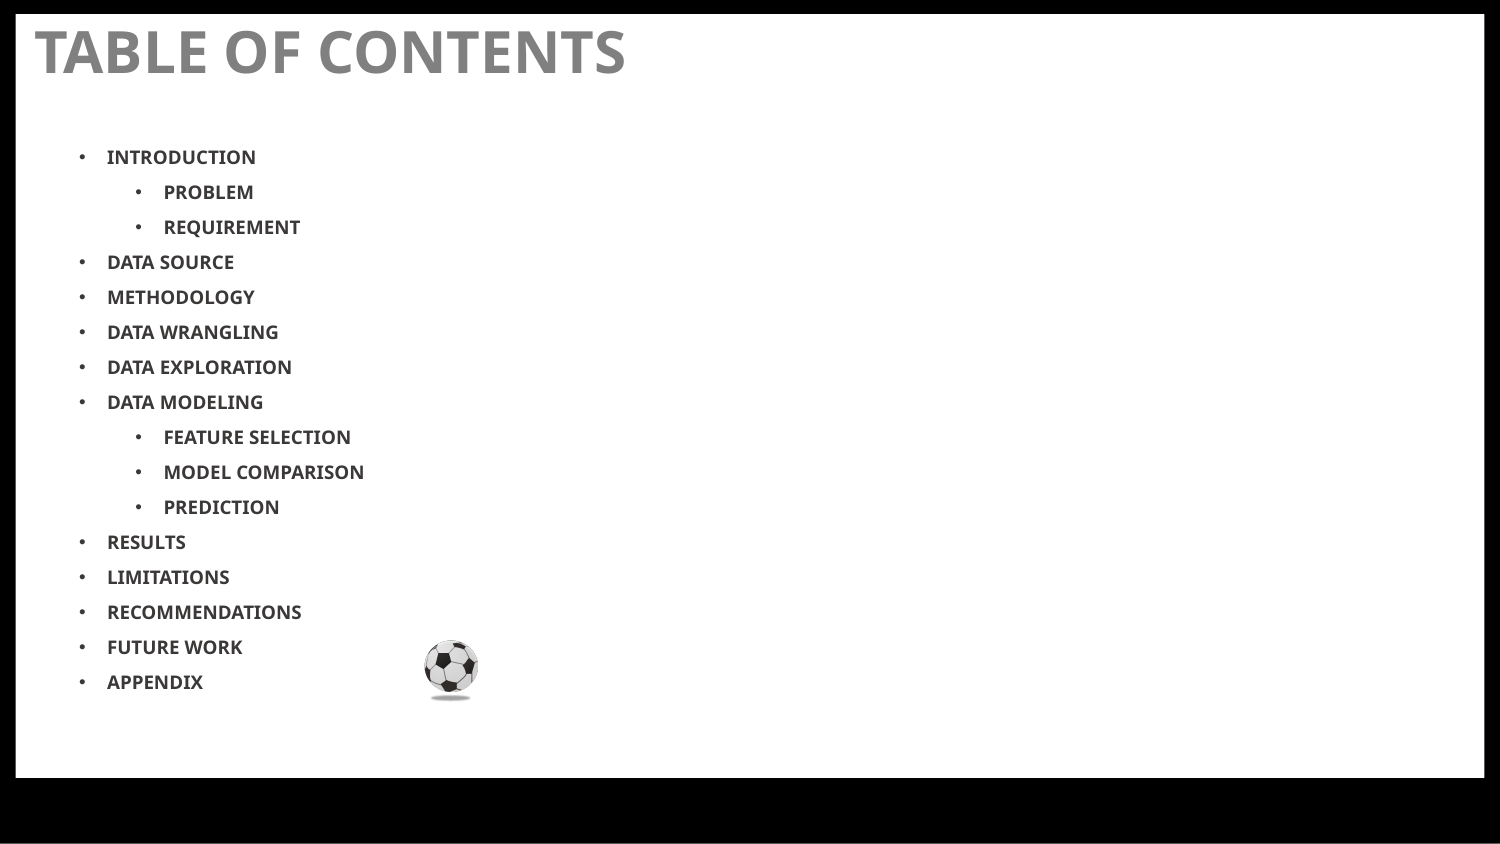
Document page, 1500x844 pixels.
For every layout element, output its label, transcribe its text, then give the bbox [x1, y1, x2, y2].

text_box TABLE OF CONTENTS [26, 15, 1377, 94]
picture [419, 639, 482, 703]
text_box INTRODUCTION PROBLEM REQUIREMENT DATA SOURCE METHODOLOGY DATA WRANGLING DATA EXPLORATION DATA MODELING FEATURE SELECTION MODEL COMPARISON PREDICTION RESULTS LIMITATIONS RECOMMENDATIONS FUTURE WORK APPENDIX [64, 138, 815, 701]
